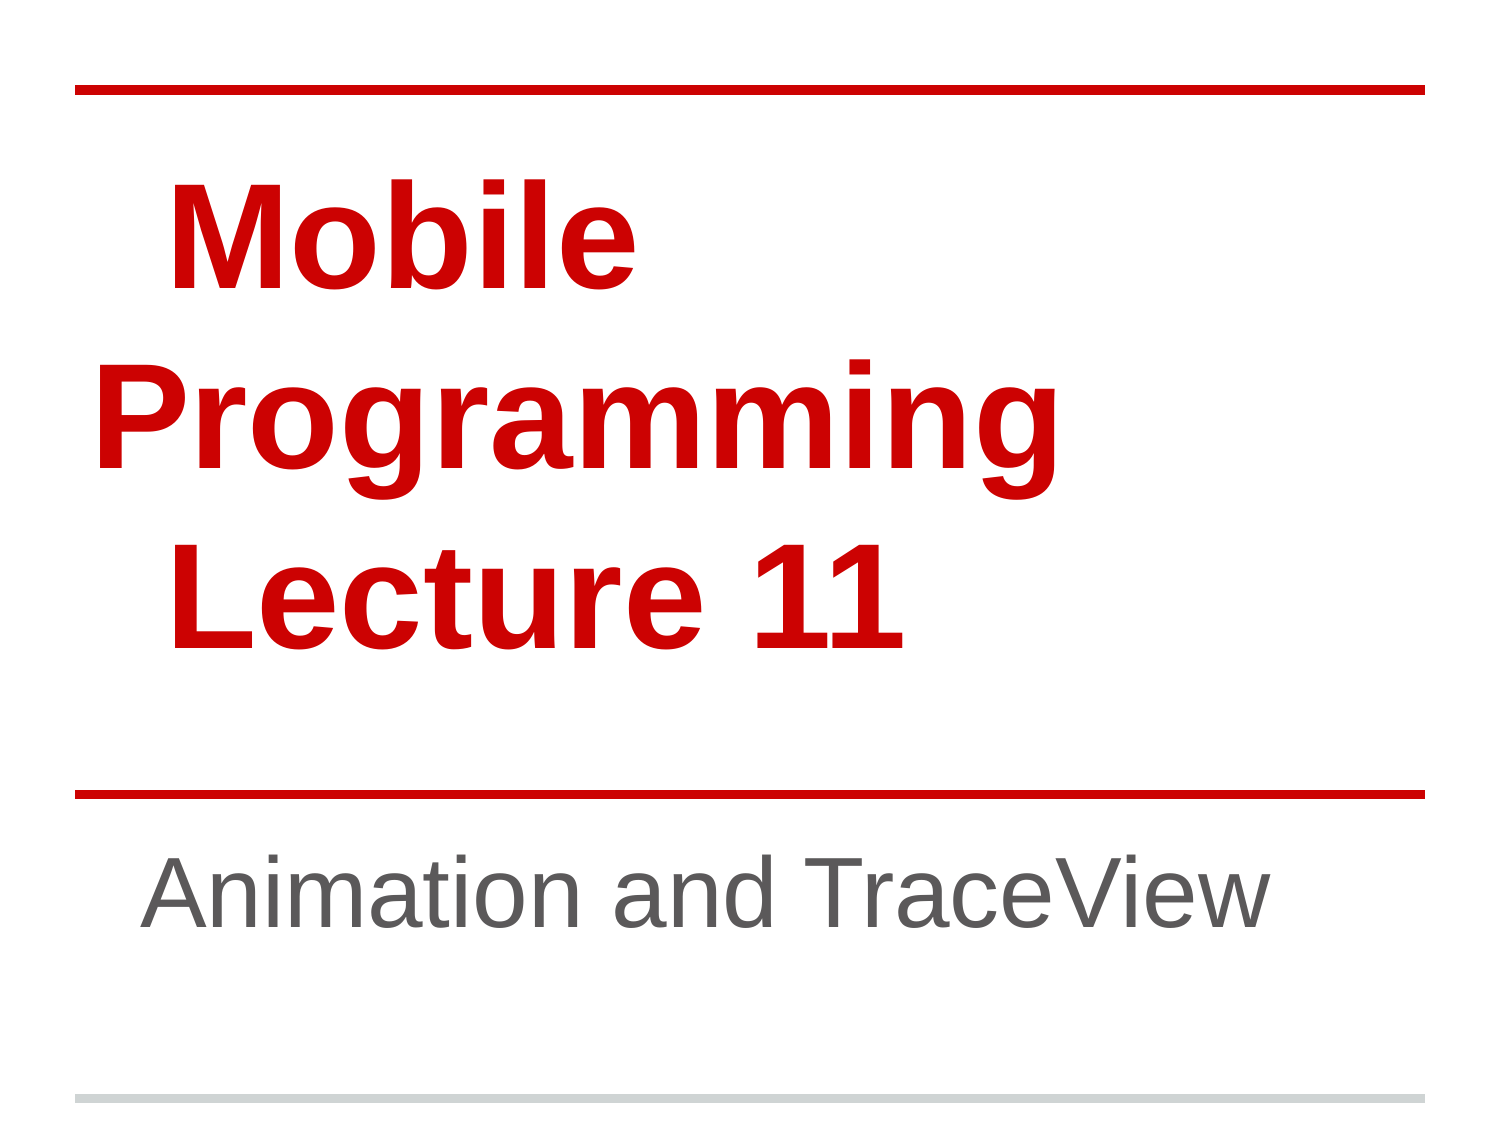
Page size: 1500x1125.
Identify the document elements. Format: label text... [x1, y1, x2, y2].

subtitle Animation and TraceView [75, 812, 1425, 1083]
title Mobile Programming Lecture 11 [75, 123, 1425, 782]
